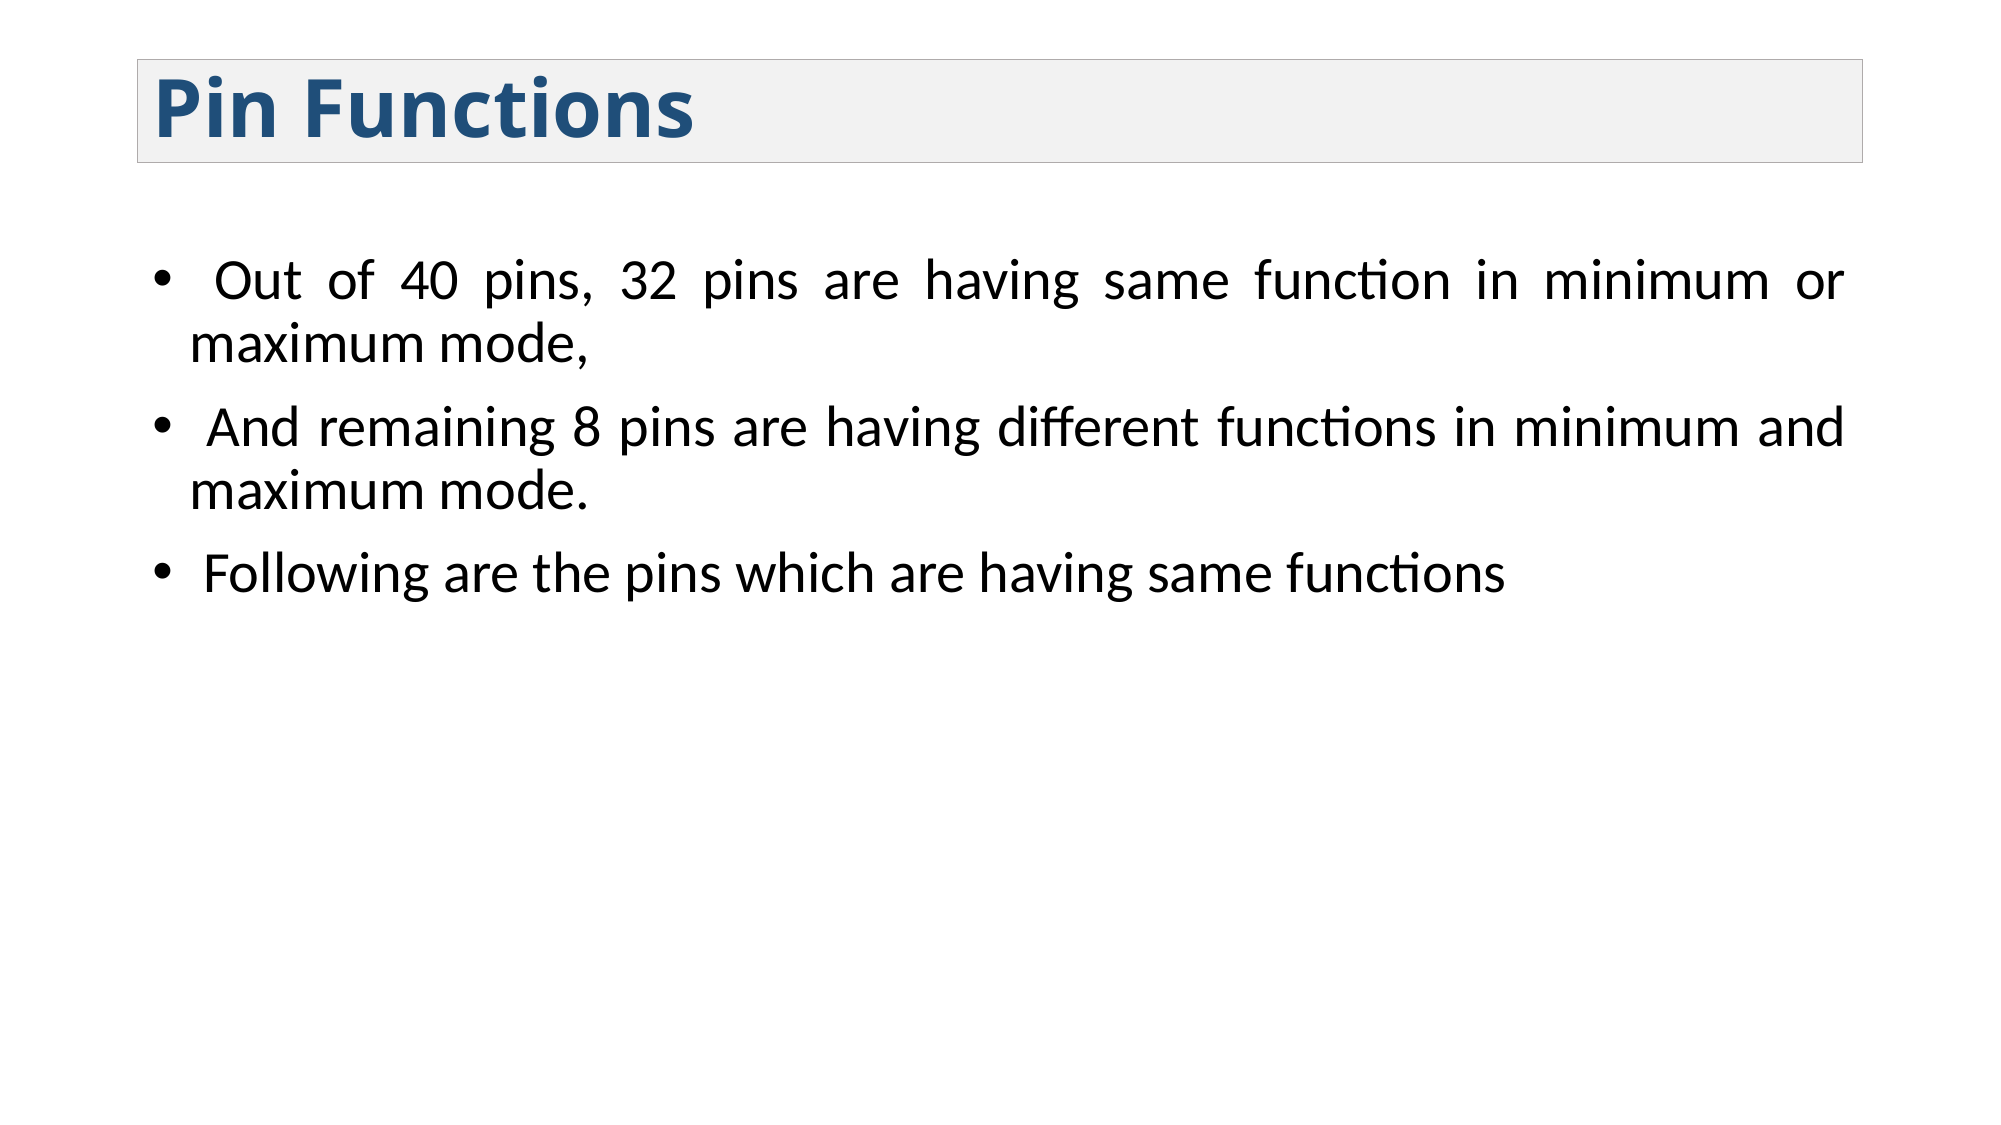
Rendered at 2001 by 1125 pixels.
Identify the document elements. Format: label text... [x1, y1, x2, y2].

list Out of 40 pins, 32 pins are having same function in minimum or maximum mode, And remaining 8 pins are having different functions in minimum and maximum mode. Following are the pins which are having same functions [137, 242, 1863, 1093]
title Pin Functions [137, 59, 1863, 163]
